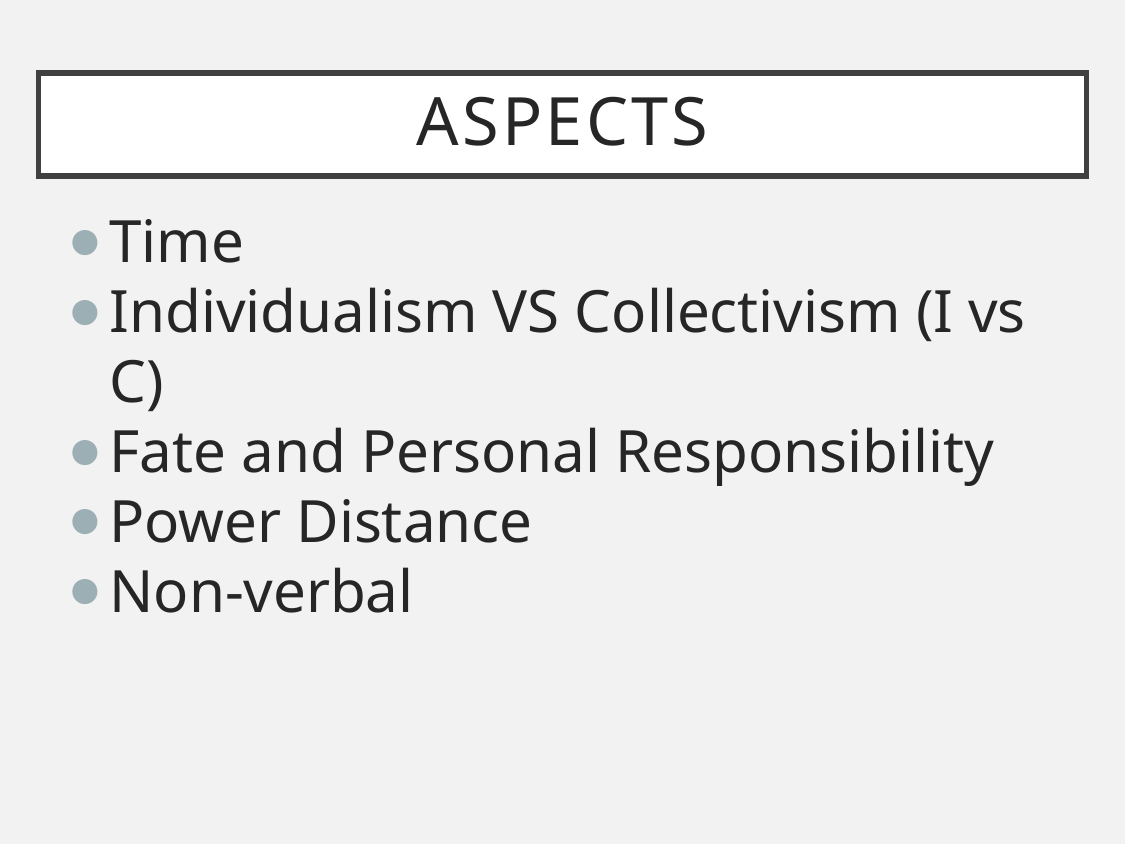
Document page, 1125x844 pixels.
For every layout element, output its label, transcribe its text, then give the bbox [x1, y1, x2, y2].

title aspects [36, 70, 1089, 179]
list Time Individualism VS Collectivism (I vs C) Fate and Personal Responsibility Power Distance Non-verbal [38, 189, 1087, 750]
